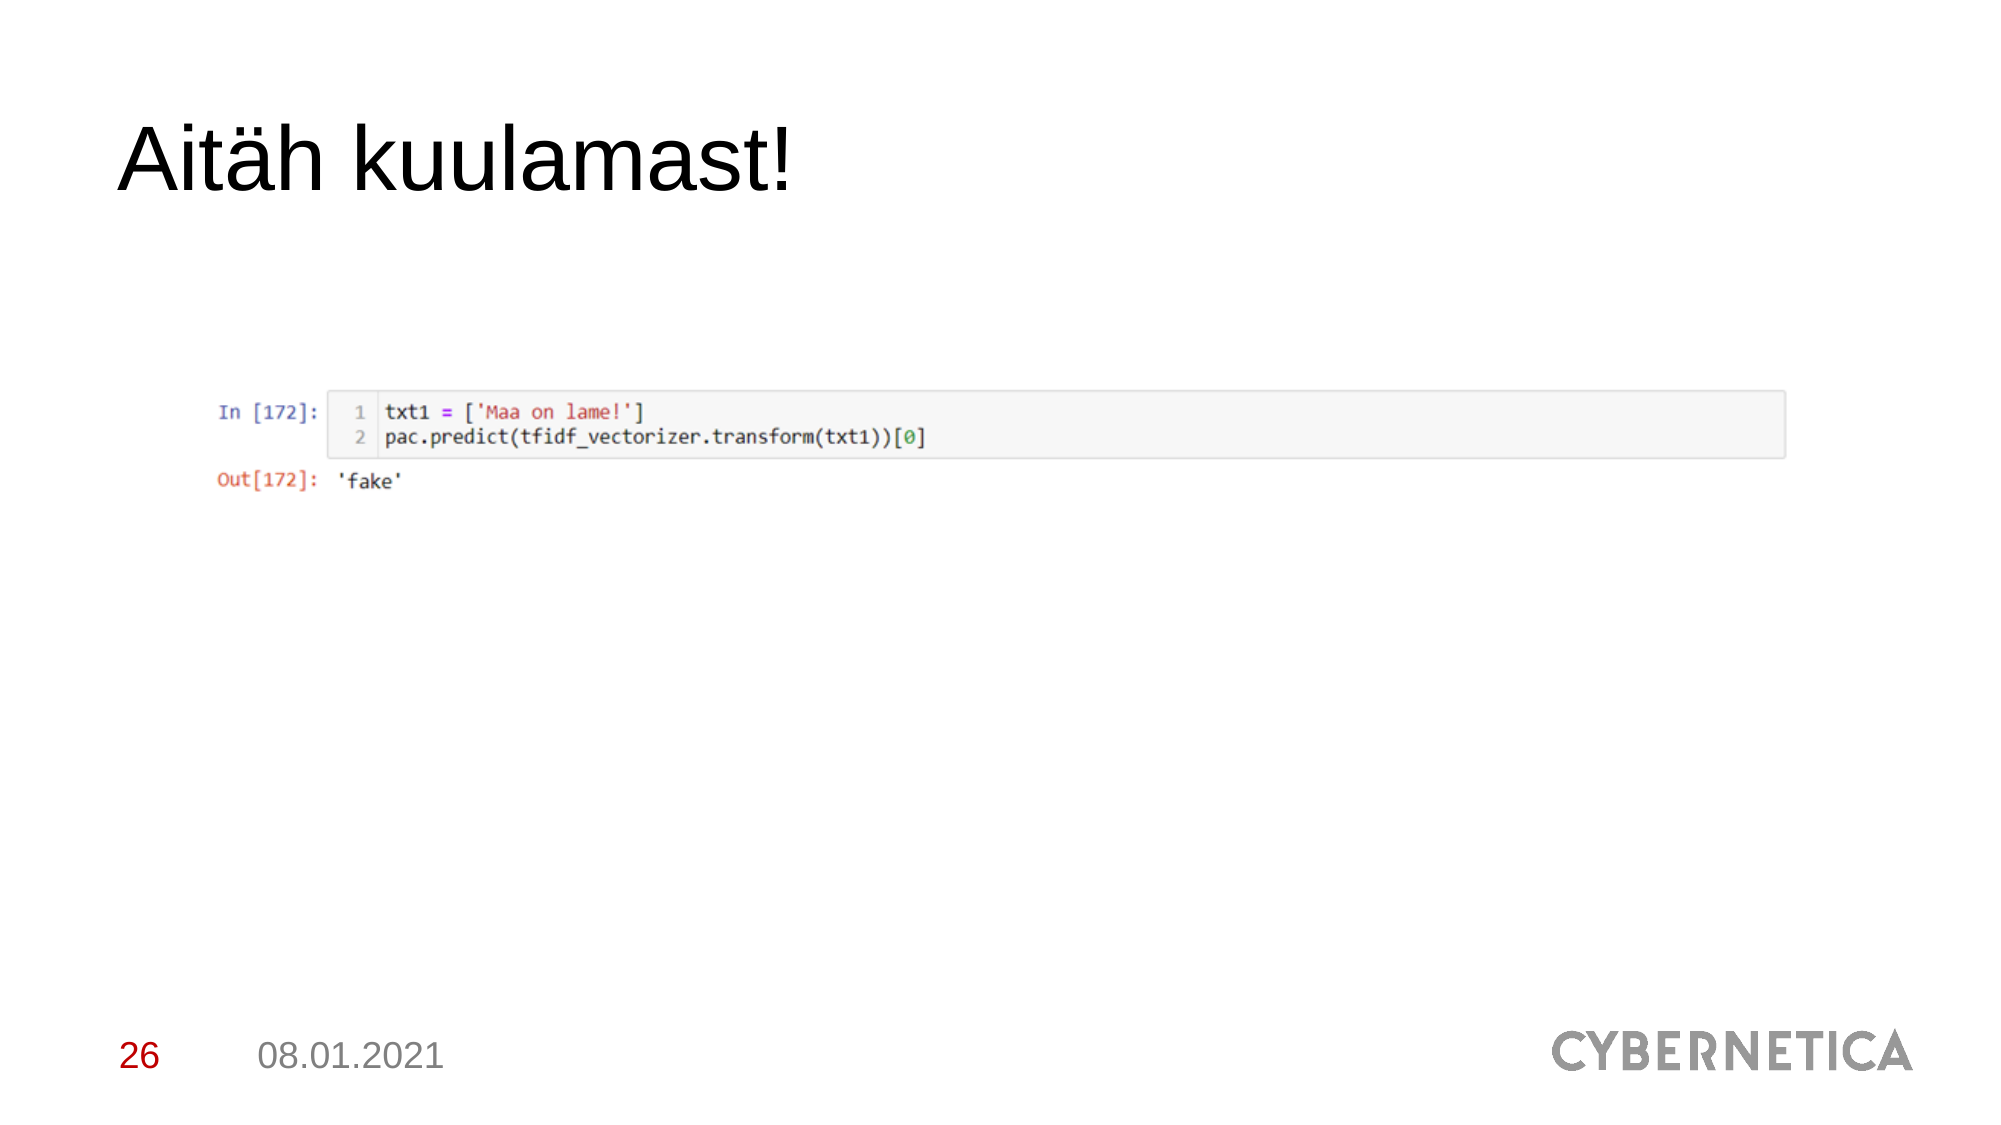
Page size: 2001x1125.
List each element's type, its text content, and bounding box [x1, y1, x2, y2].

picture [1552, 1028, 1913, 1071]
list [196, 361, 1799, 504]
slide_number 26 [103, 1023, 230, 1084]
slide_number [242, 1023, 544, 1084]
title Aitäh kuulamast! [102, 91, 1916, 279]
